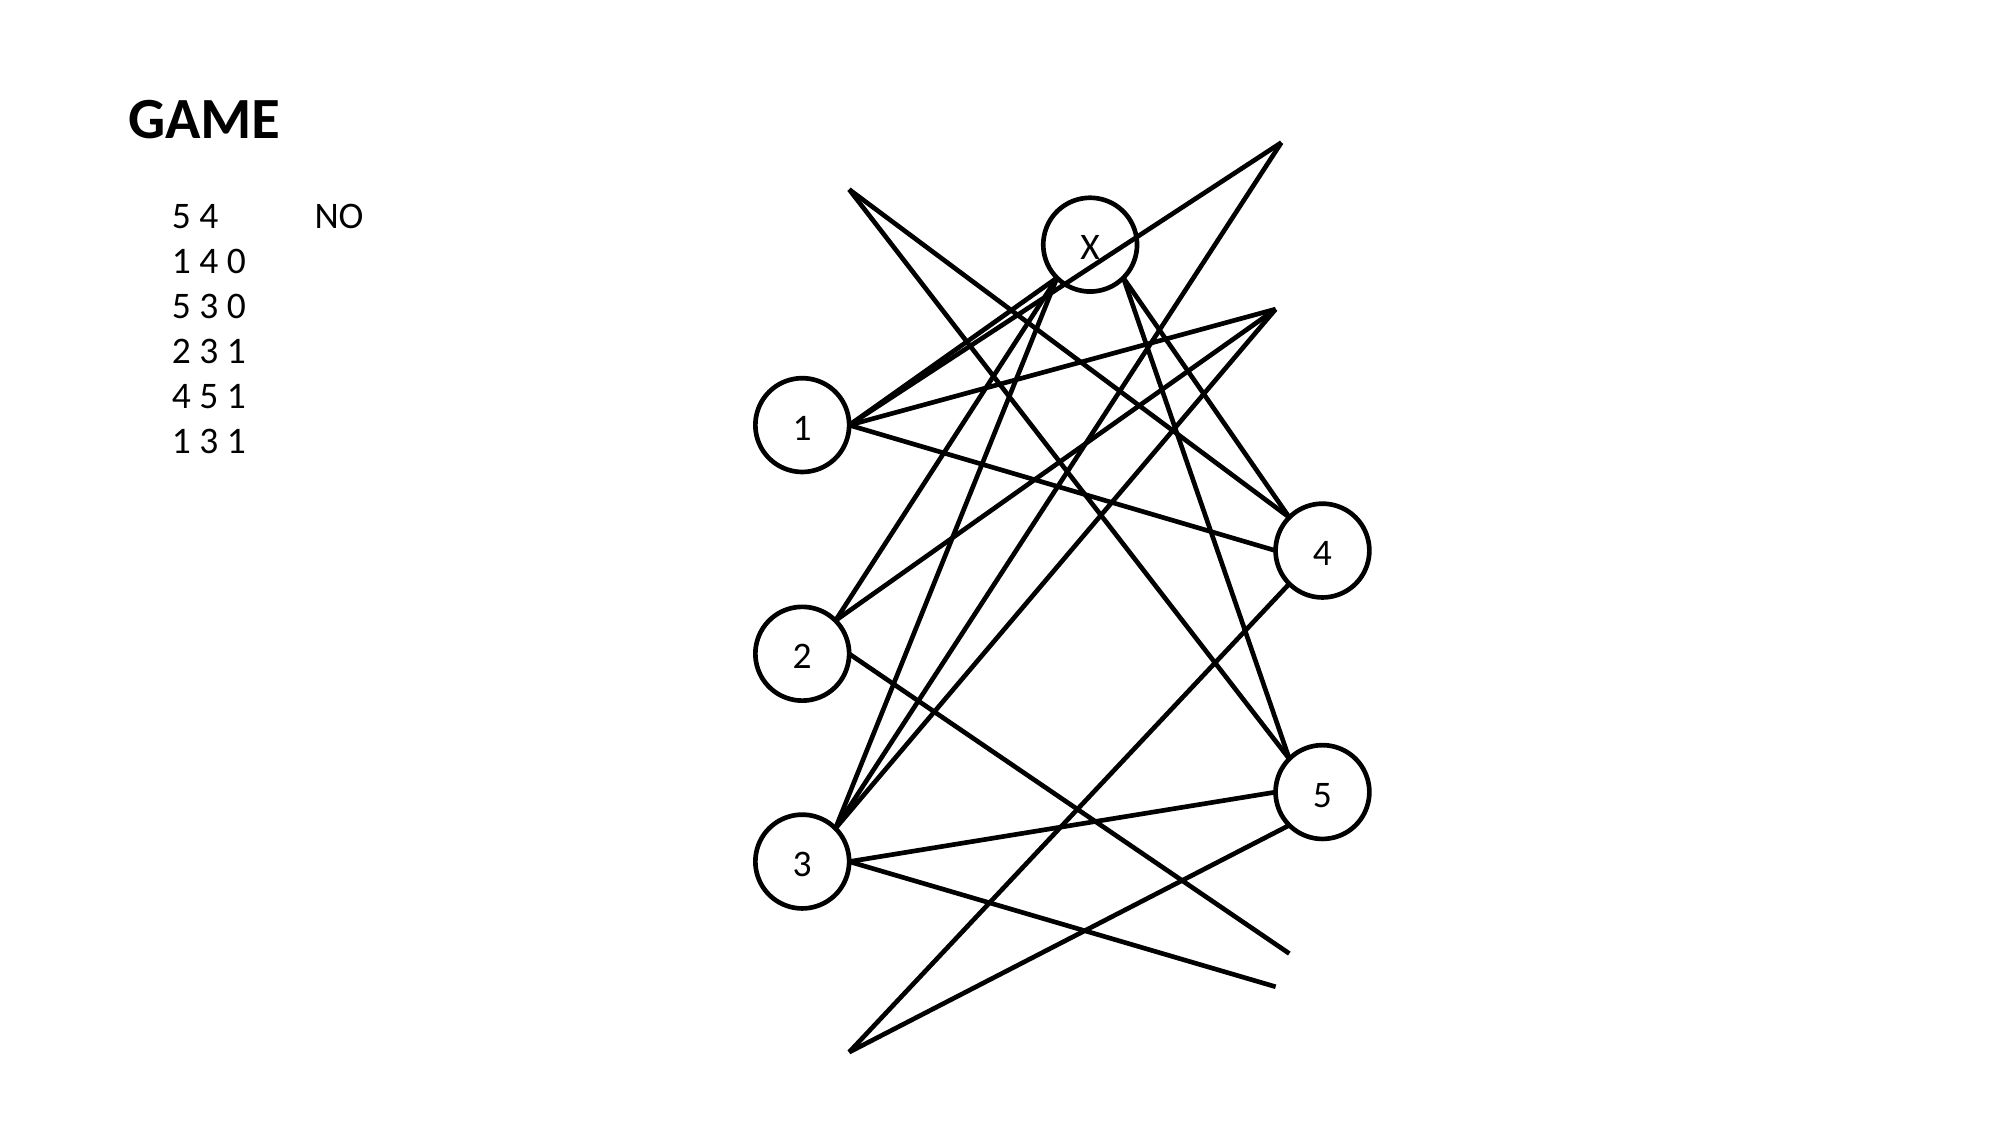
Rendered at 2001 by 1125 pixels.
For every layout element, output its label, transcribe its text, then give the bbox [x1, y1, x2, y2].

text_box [849, 861, 1276, 987]
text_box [849, 954, 1290, 1053]
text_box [849, 653, 1290, 954]
text_box 5 4 1 4 0 5 3 0 2 3 1 4 5 1 1 3 1 [157, 184, 443, 514]
text_box NO [299, 184, 515, 244]
text_box 4 [1290, 503, 1370, 598]
text_box 2 [755, 606, 835, 701]
text_box 3 [755, 814, 849, 909]
text_box 5 [1290, 745, 1370, 839]
text_box GAME [113, 72, 876, 158]
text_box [835, 142, 1282, 829]
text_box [1282, 583, 1290, 653]
text_box 1 [755, 378, 835, 472]
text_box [1282, 189, 1290, 583]
